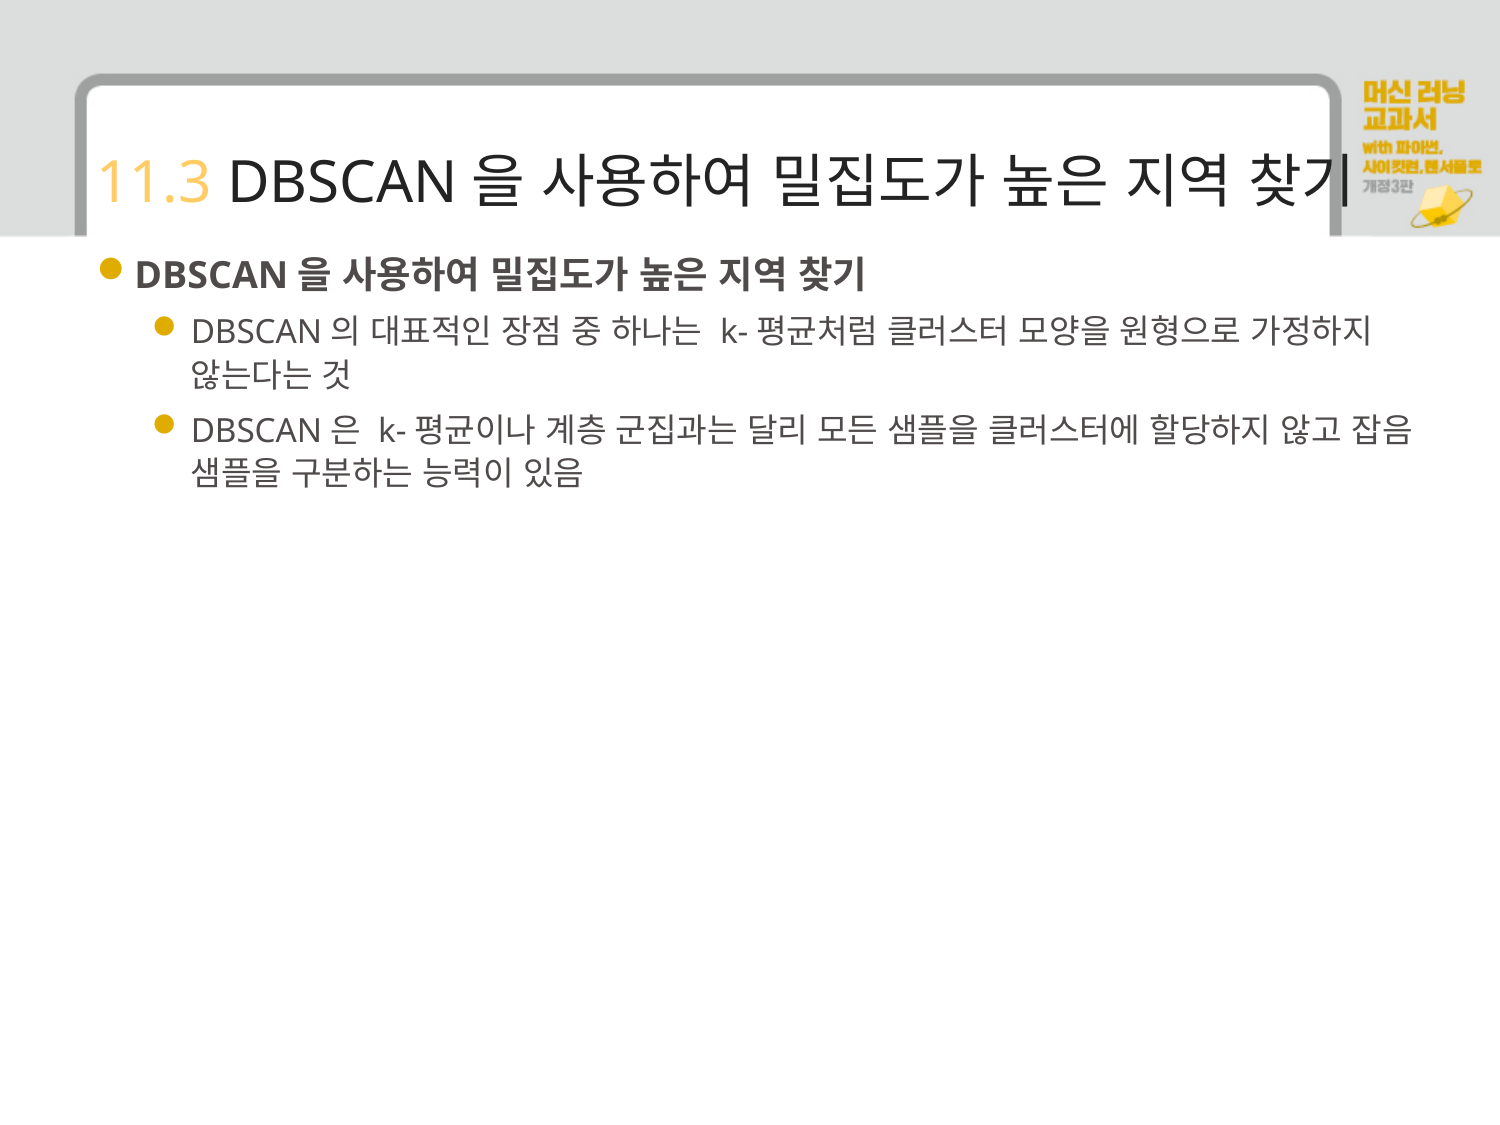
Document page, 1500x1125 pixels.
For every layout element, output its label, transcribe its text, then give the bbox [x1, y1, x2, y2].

list DBSCAN을 사용하여 밀집도가 높은 지역 찾기 DBSCAN의 대표적인 장점 중 하나는 k-평균처럼 클러스터 모양을 원형으로 가정하지 않는다는 것 DBSCAN은 k-평균이나 계층 군집과는 달리 모든 샘플을 클러스터에 할당하지 않고 잡음 샘플을 구분하는 능력이 있음 [81, 239, 1431, 1054]
title 11.3 DBSCAN을 사용하여 밀집도가 높은 지역 찾기 [81, 90, 1412, 222]
picture [0, 0, 1500, 1125]
